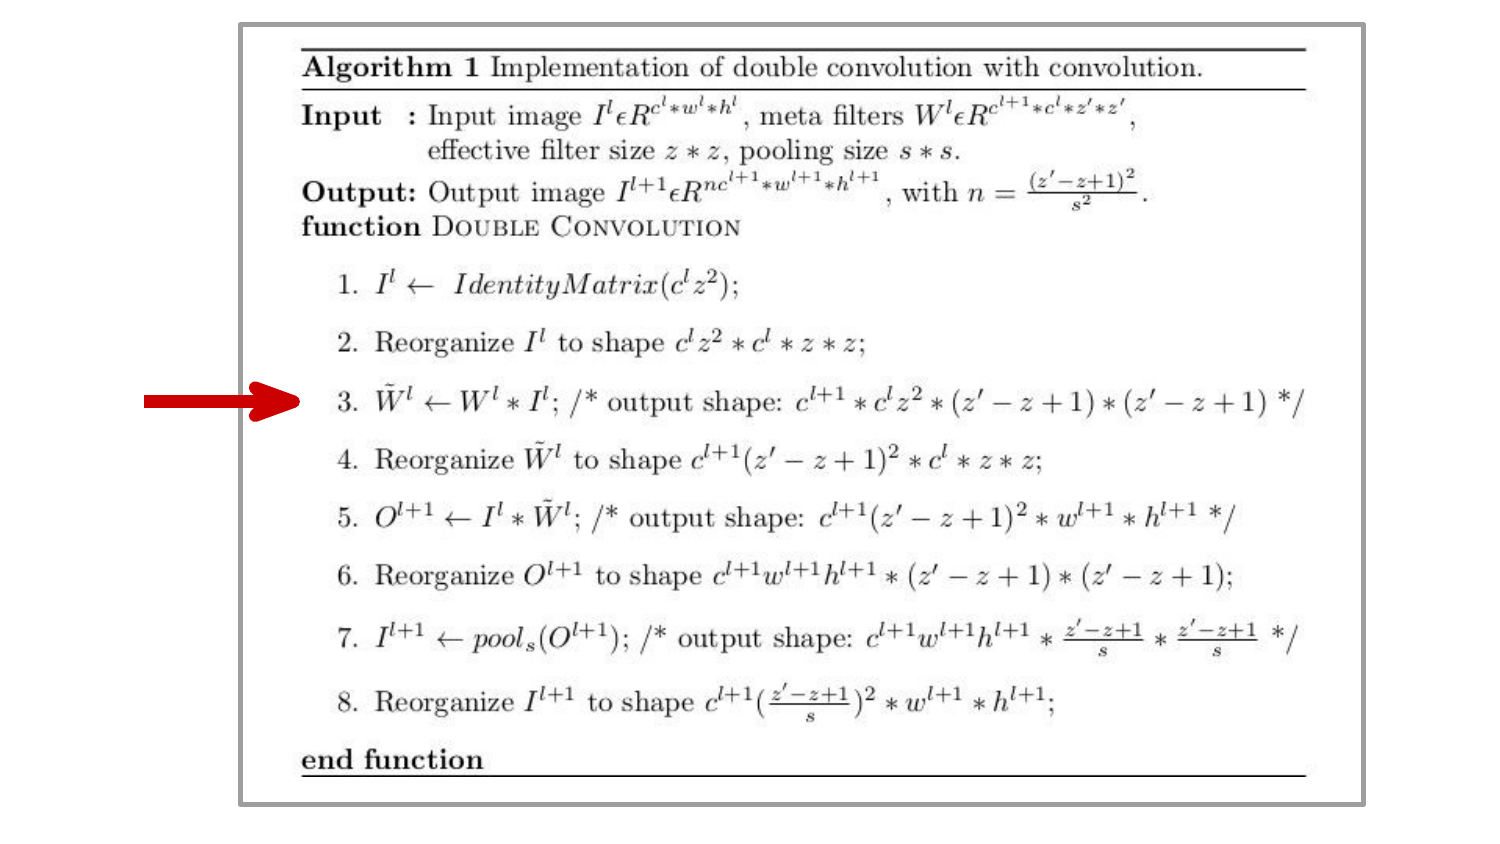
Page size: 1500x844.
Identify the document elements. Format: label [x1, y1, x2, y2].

text_box [143, 21, 1367, 807]
